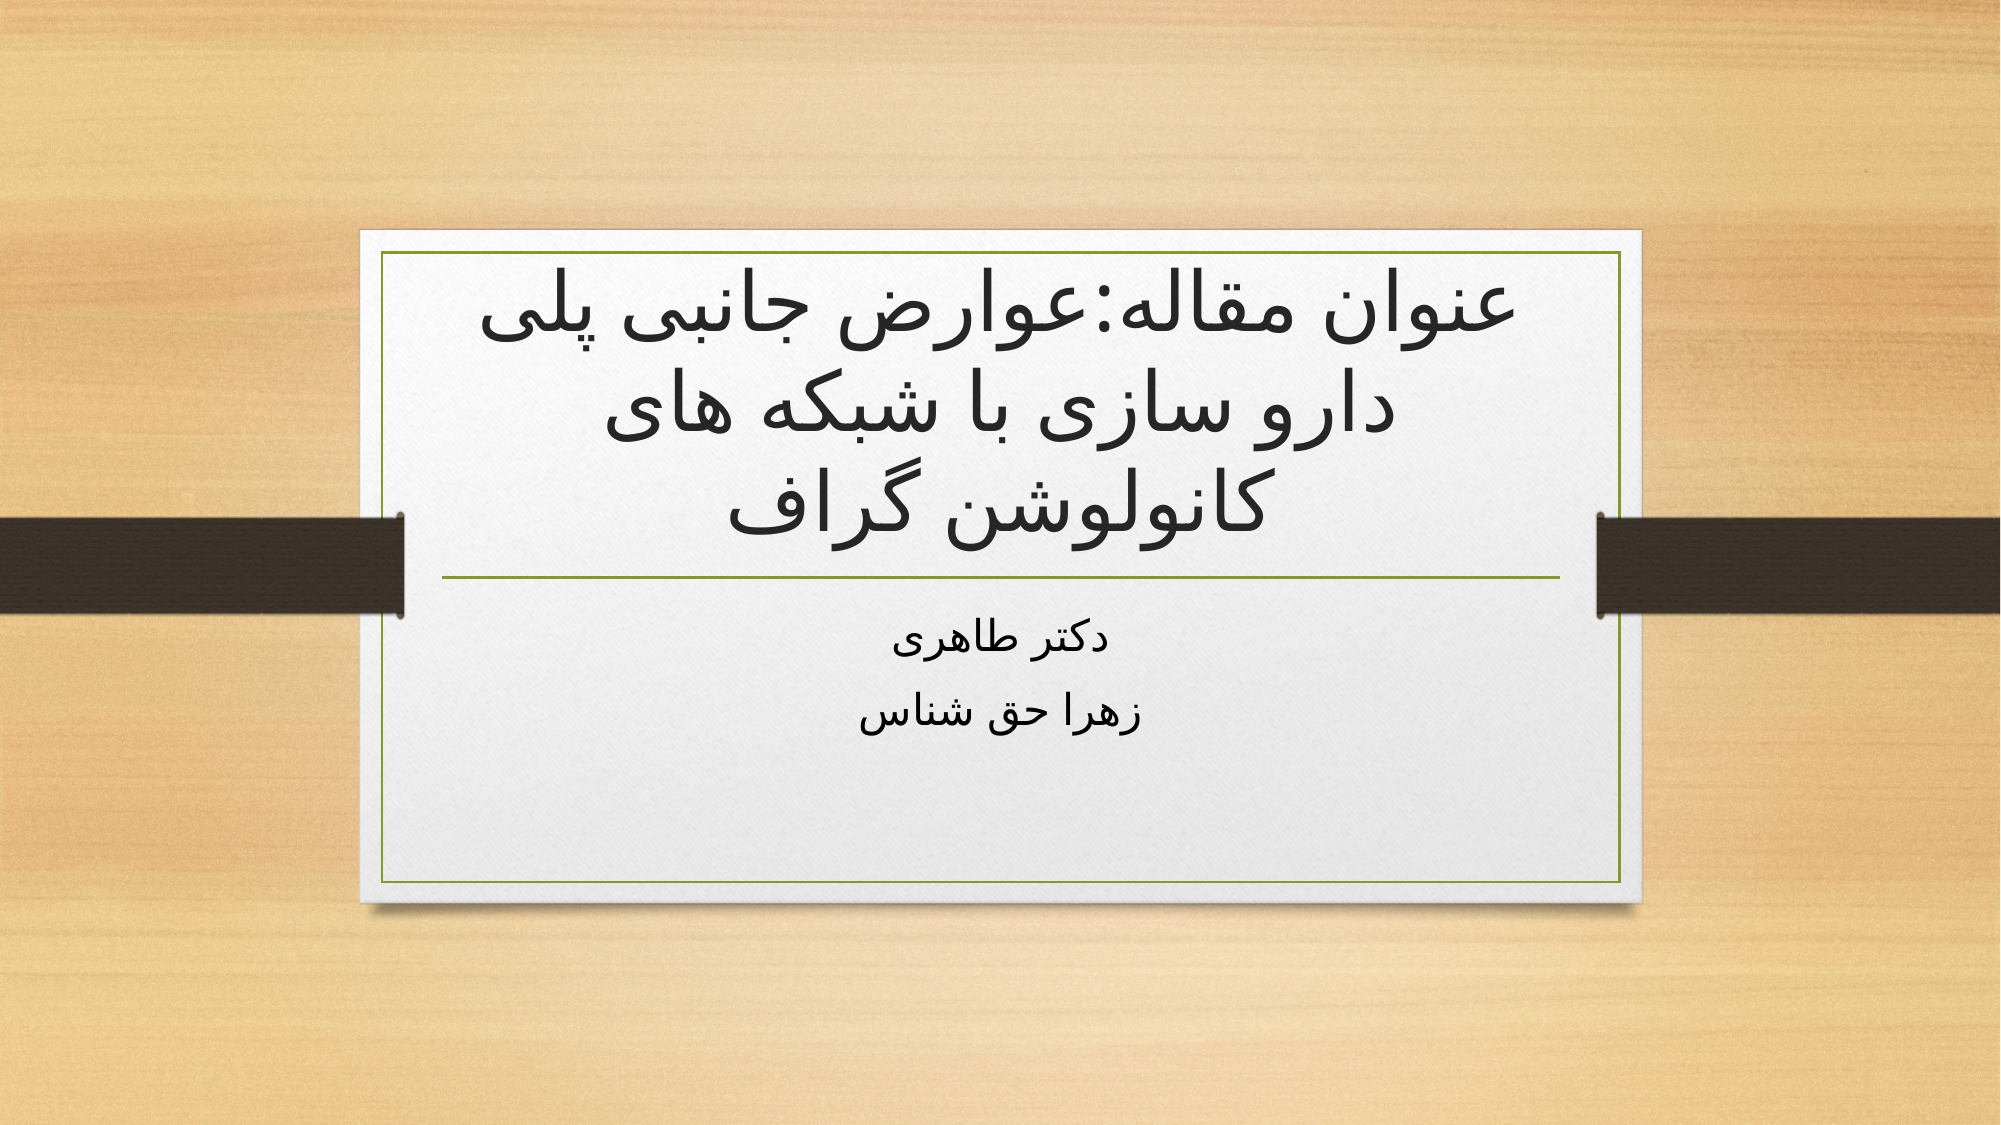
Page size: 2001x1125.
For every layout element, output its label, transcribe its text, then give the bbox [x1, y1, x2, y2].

subtitle دکتر طاهری زهرا حق شناس [441, 600, 1560, 817]
picture [0, 0, 2001, 1125]
title عنوان مقاله:عوارض جانبی پلی دارو سازی با شبکه های کانولوشن گراف [441, 306, 1560, 556]
